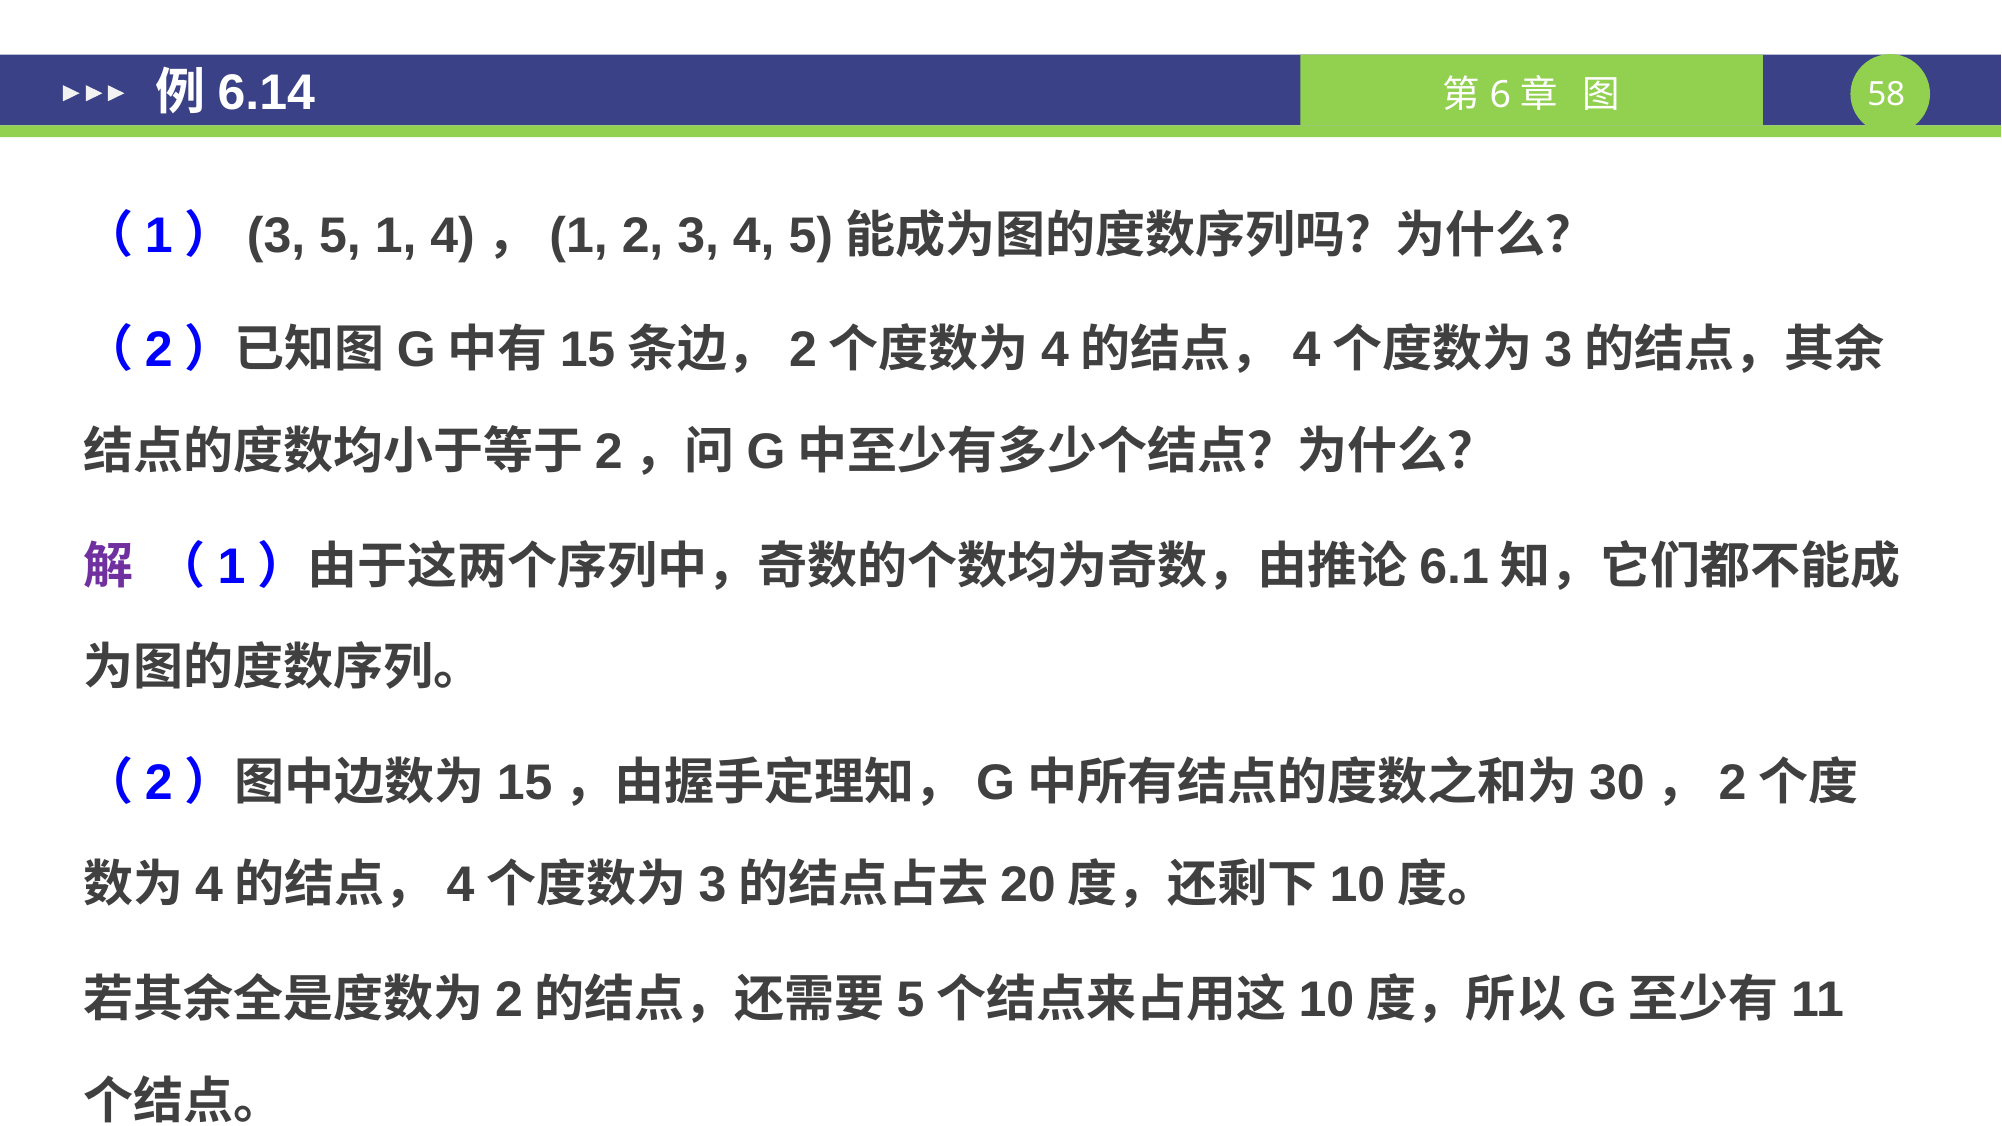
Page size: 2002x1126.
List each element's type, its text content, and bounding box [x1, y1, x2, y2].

list （1）(3, 5, 1, 4)，(1, 2, 3, 4, 5)能成为图的度数序列吗？为什么？ （2）已知图G中有15条边，2个度数为4的结点，4个度数为3的结点，其余结点的度数均小于等于2，问G中至少有多少个结点？为什么？ 解 （1）由于这两个序列中，奇数的个数均为奇数，由推论6.1知，它们都不能成为图的度数序列。 （2）图中边数为15，由握手定理知，G中所有结点的度数之和为30，2个度数为4的结点，4个度数为3的结点占去20度，还剩下10度。 若其余全是度数为2的结点，还需要5个结点来占用这10度，所以G至少有11个结点。 [63, 150, 1926, 1079]
title 例6.14 [135, 17, 1676, 150]
